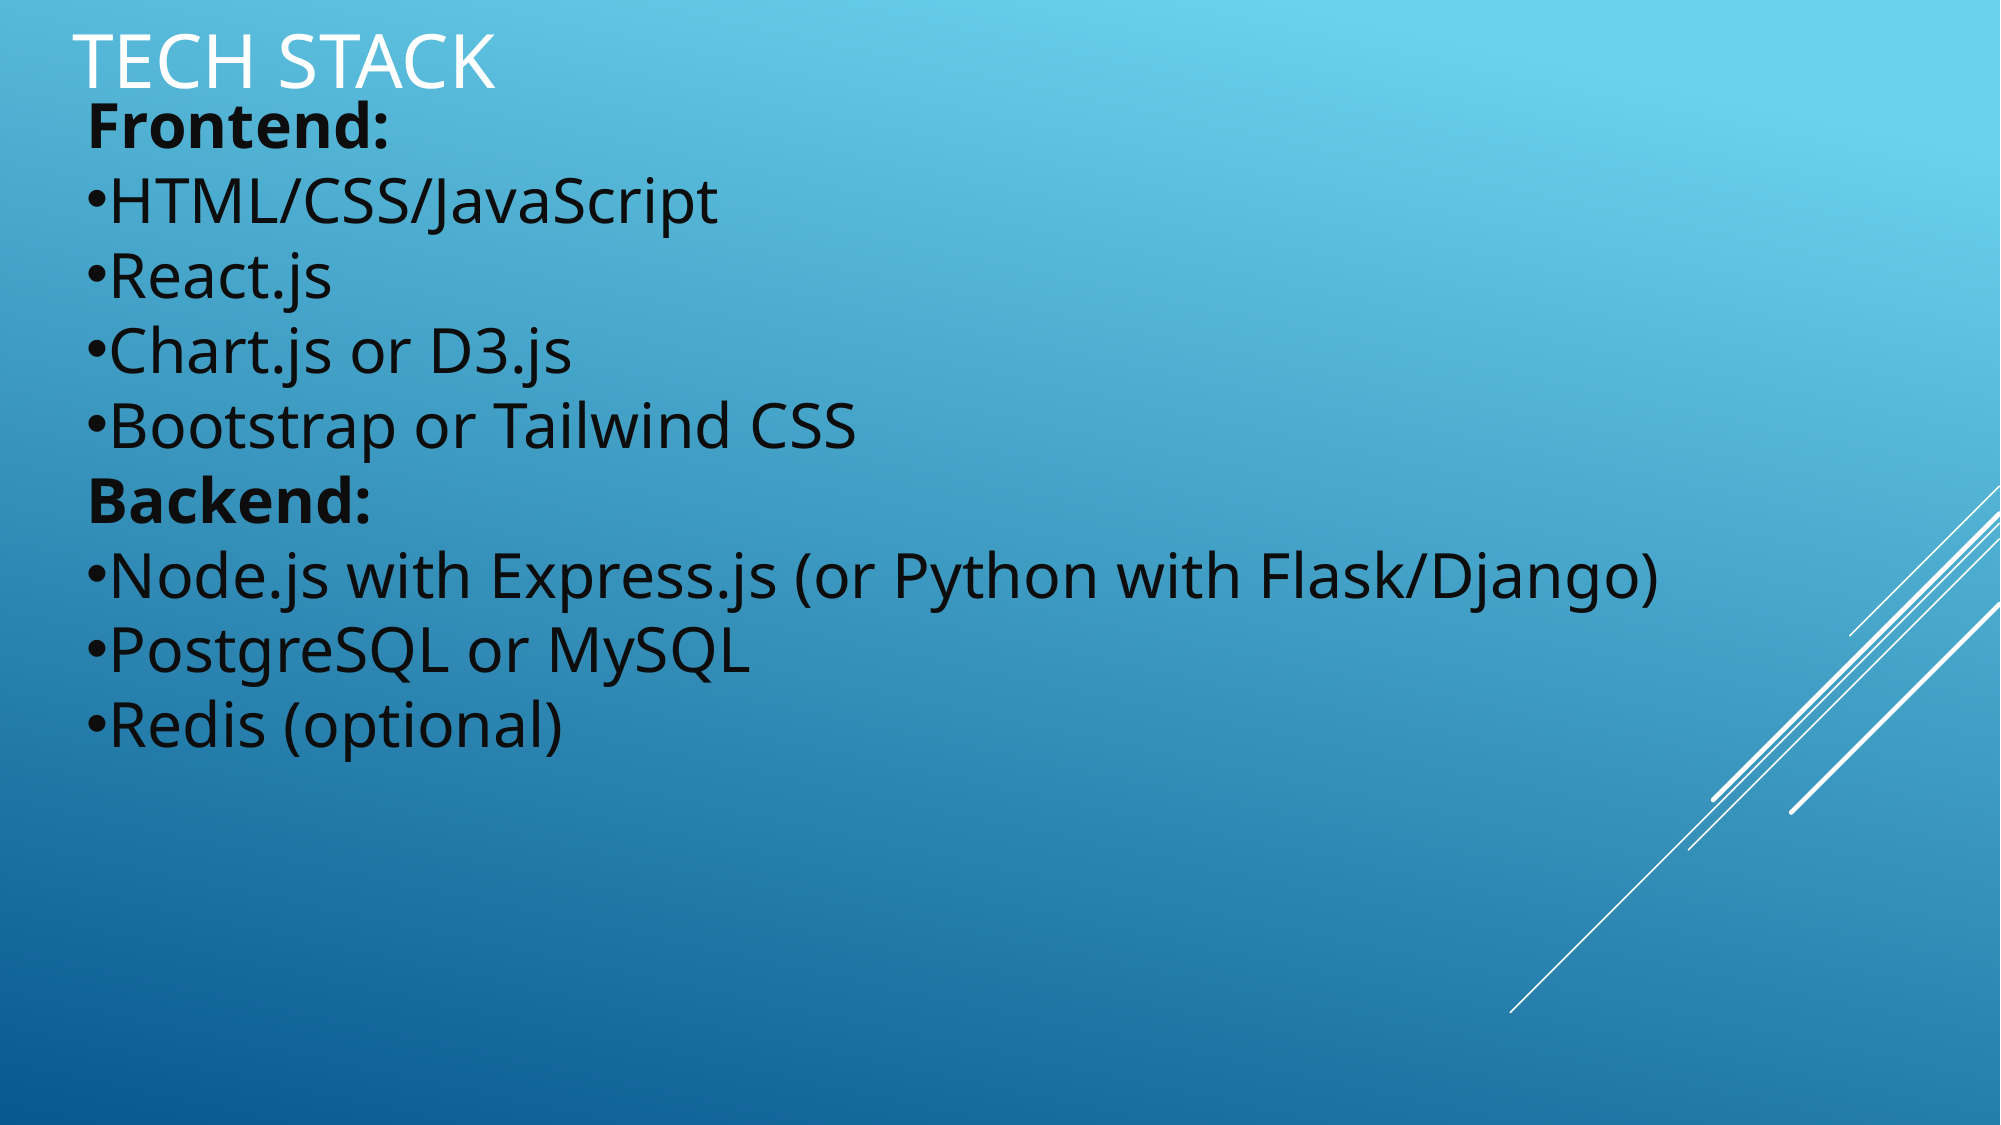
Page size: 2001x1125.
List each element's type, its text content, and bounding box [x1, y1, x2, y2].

text_box Frontend: HTML/CSS/JavaScript React.js Chart.js or D3.js Bootstrap or Tailwind CSS Backend: Node.js with Express.js (or Python with Flask/Django) PostgreSQL or MySQL Redis (optional) [71, 78, 1929, 993]
title Tech stack [56, 0, 1378, 118]
